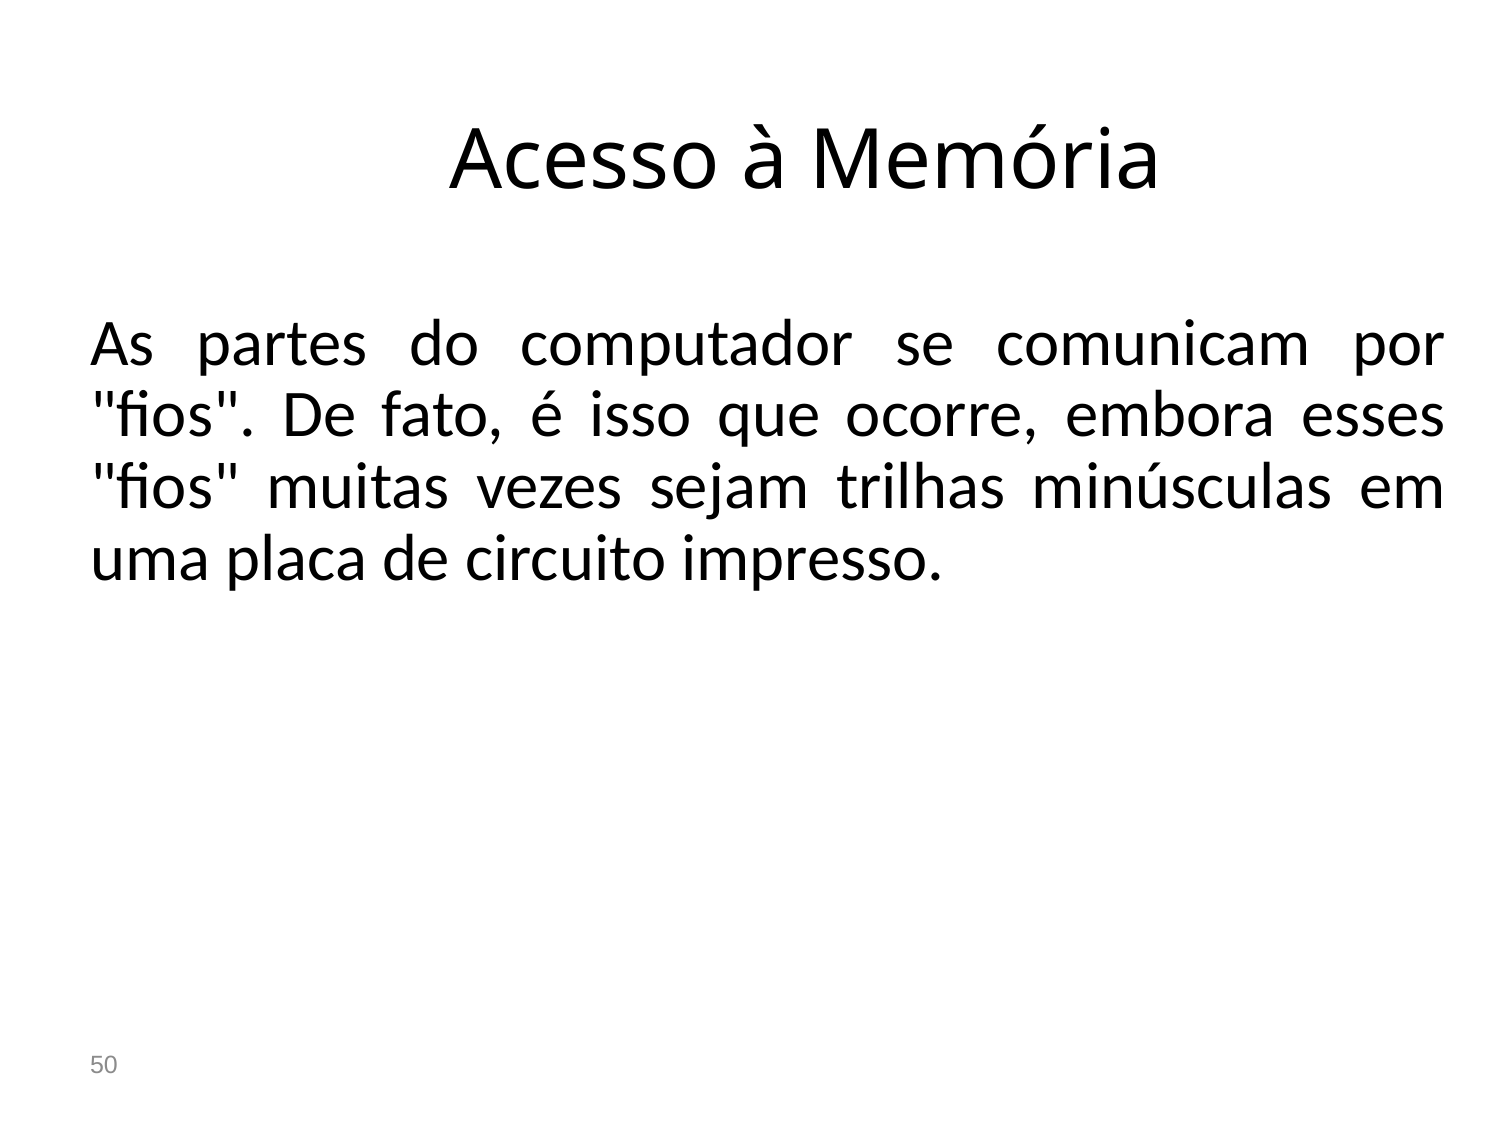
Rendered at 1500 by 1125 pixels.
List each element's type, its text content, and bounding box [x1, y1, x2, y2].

list As partes do computador se comunicam por "fios". De fato, é isso que ocorre, embora esses "fios" muitas vezes sejam trilhas minúsculas em uma placa de circuito impresso. [75, 299, 1463, 953]
title Acesso à Memória [112, 53, 1500, 257]
slide_number 50 [75, 1024, 425, 1103]
